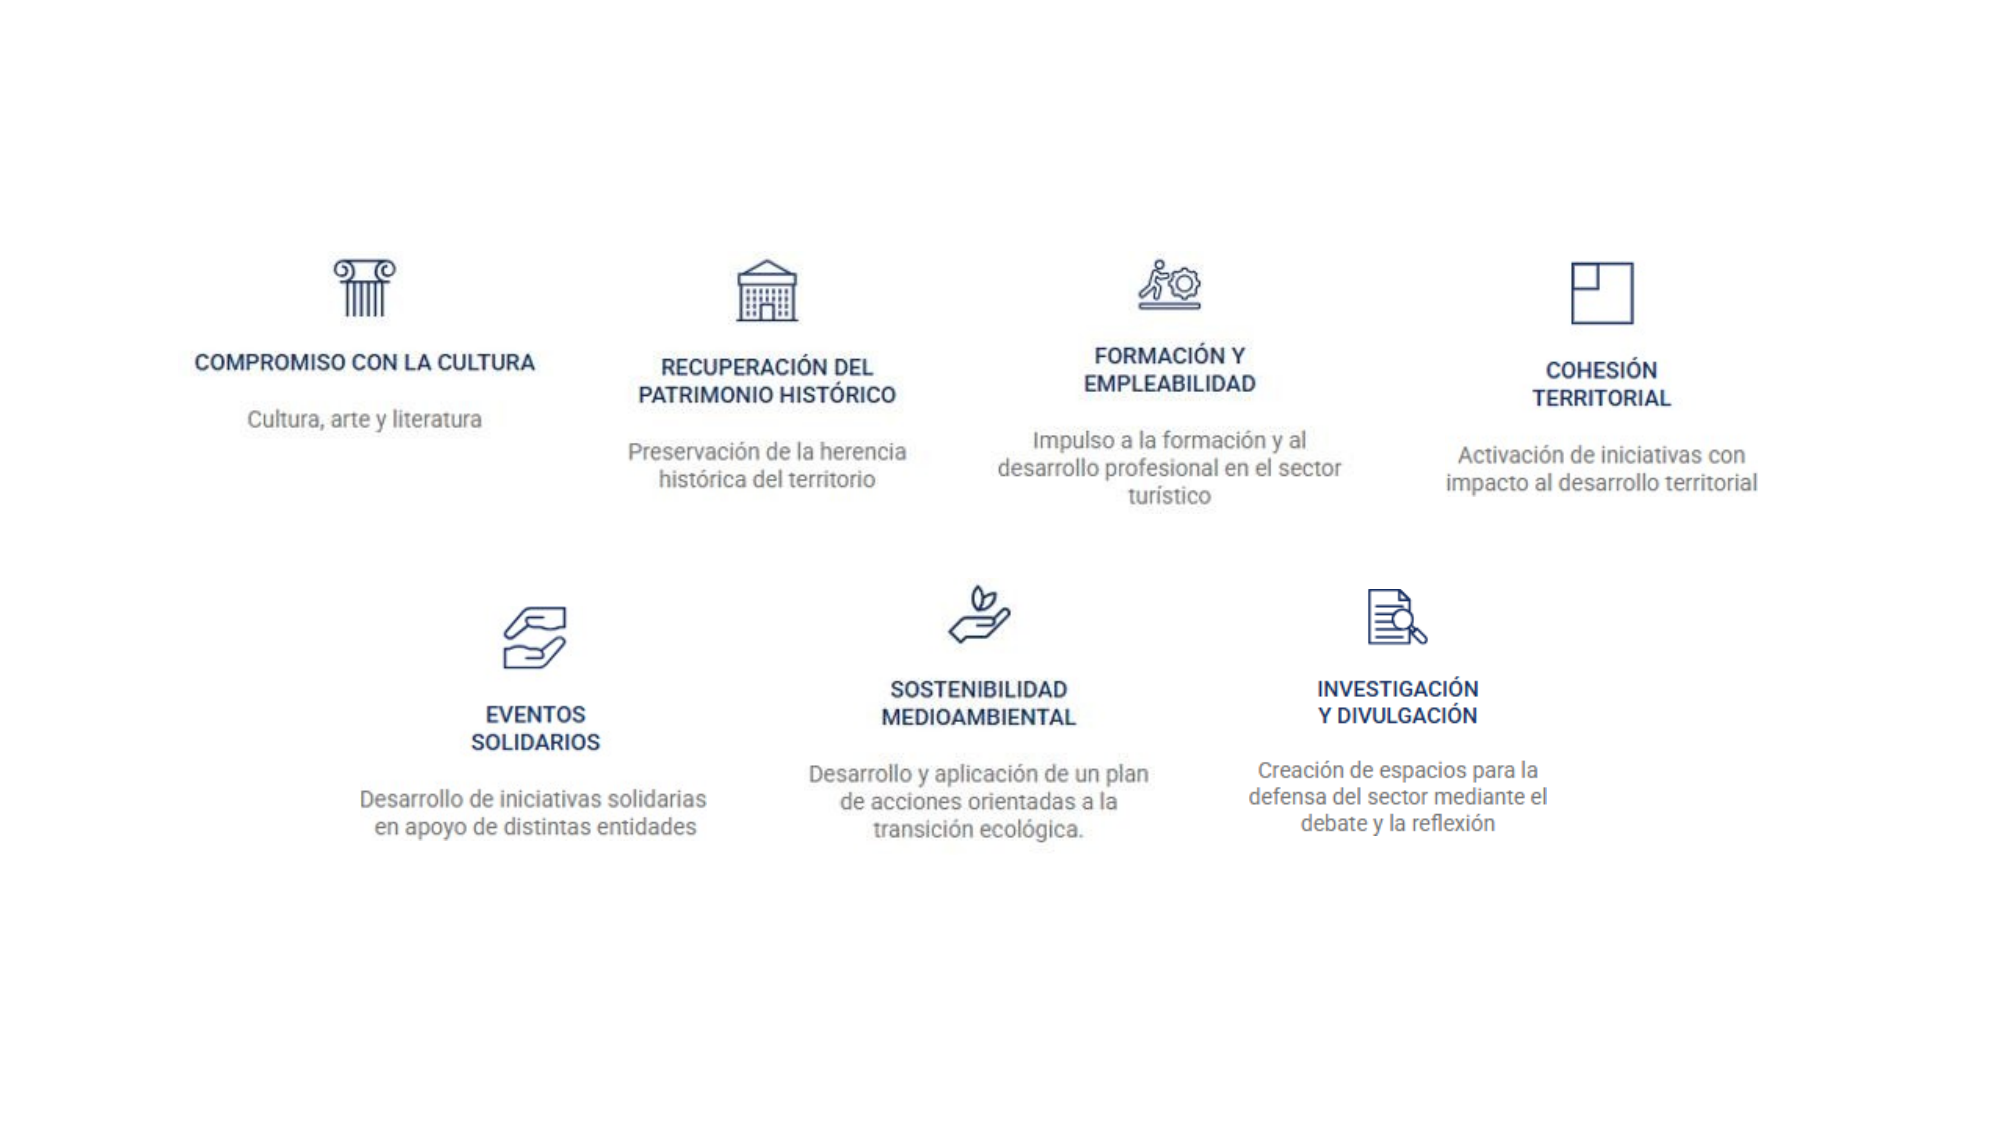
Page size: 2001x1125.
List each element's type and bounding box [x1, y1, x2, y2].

picture [1444, 260, 1758, 498]
picture [177, 251, 1354, 515]
picture [804, 577, 1155, 855]
picture [1248, 588, 1548, 837]
picture [360, 605, 707, 841]
